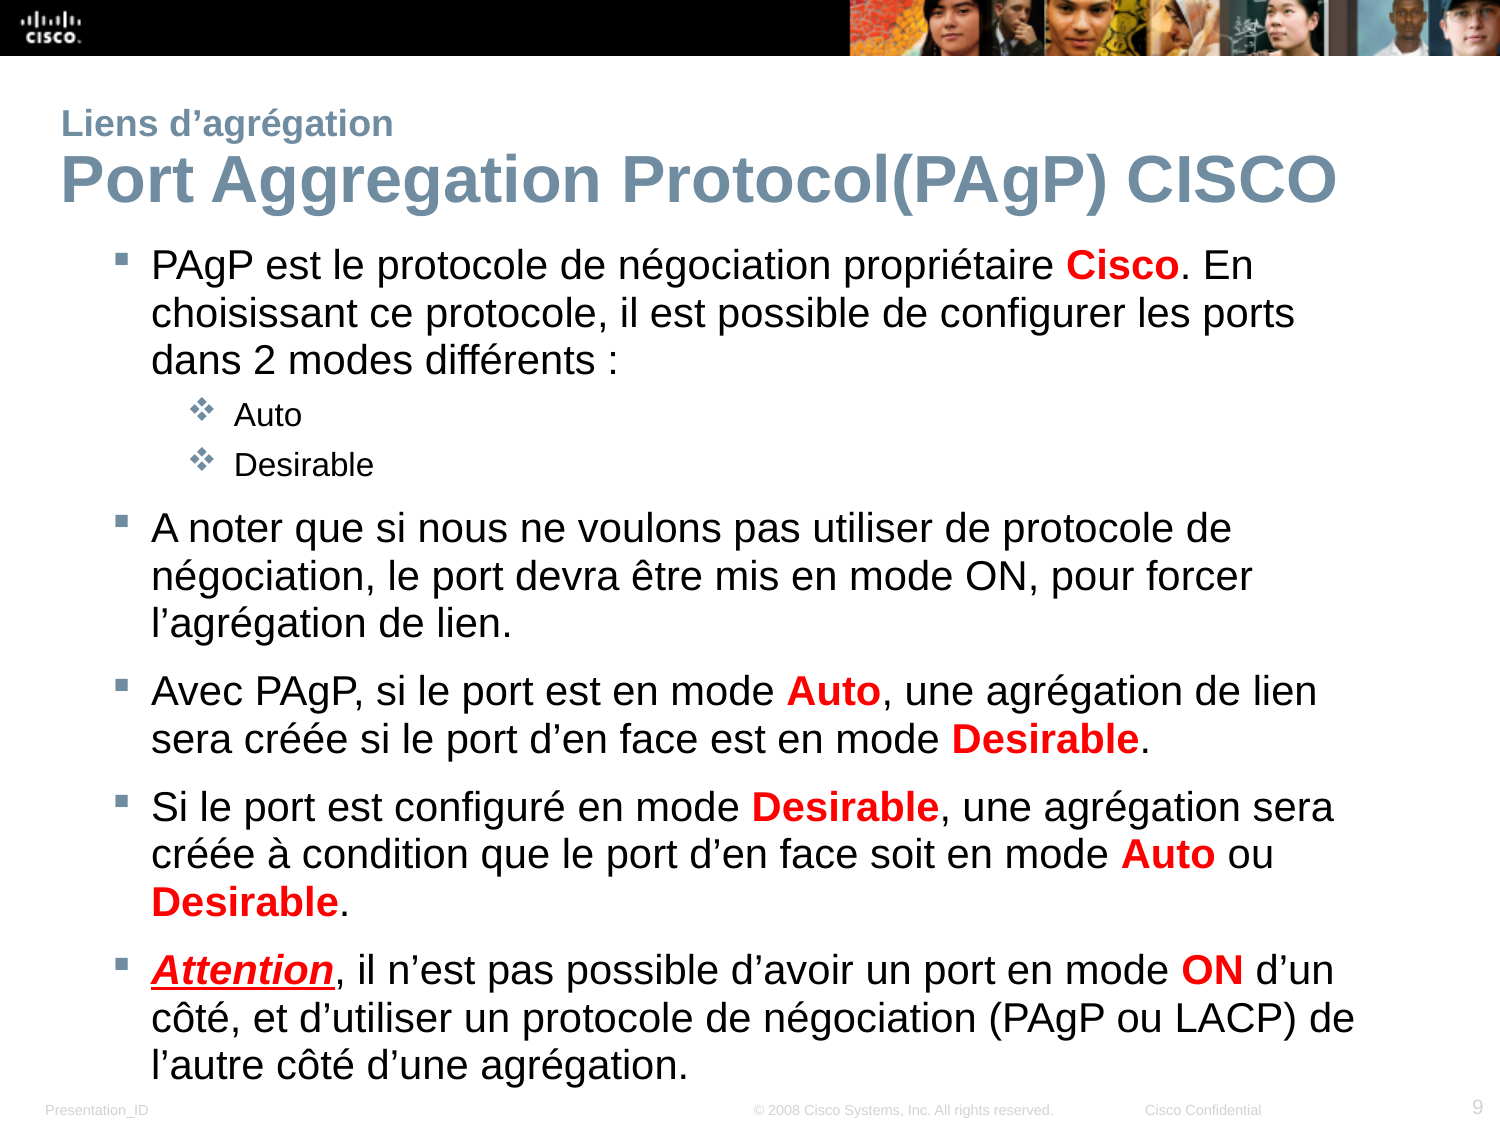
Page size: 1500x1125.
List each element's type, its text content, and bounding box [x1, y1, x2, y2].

title Liens d’agrégation Port Aggregation Protocol(PAgP) CISCO [47, 85, 1384, 224]
list PAgP est le protocole de négociation propriétaire Cisco. En choisissant ce protocole, il est possible de configurer les ports dans 2 modes différents : Auto Desirable A noter que si nous ne voulons pas utiliser de protocole de négociation, le port devra être mis en mode ON, pour forcer l’agrégation de lien. Avec PAgP, si le port est en mode Auto, une agrégation de lien sera créée si le port d’en face est en mode Desirable. Si le port est configuré en mode Desirable, une agrégation sera créée à condition que le port d’en face soit en mode Auto ou Desirable. Attention, il n’est pas possible d’avoir un port en mode ON d’un côté, et d’utiliser un protocole de négociation (PAgP ou LACP) de l’autre côté d’une agrégation. [98, 234, 1402, 827]
picture [0, 0, 1500, 56]
